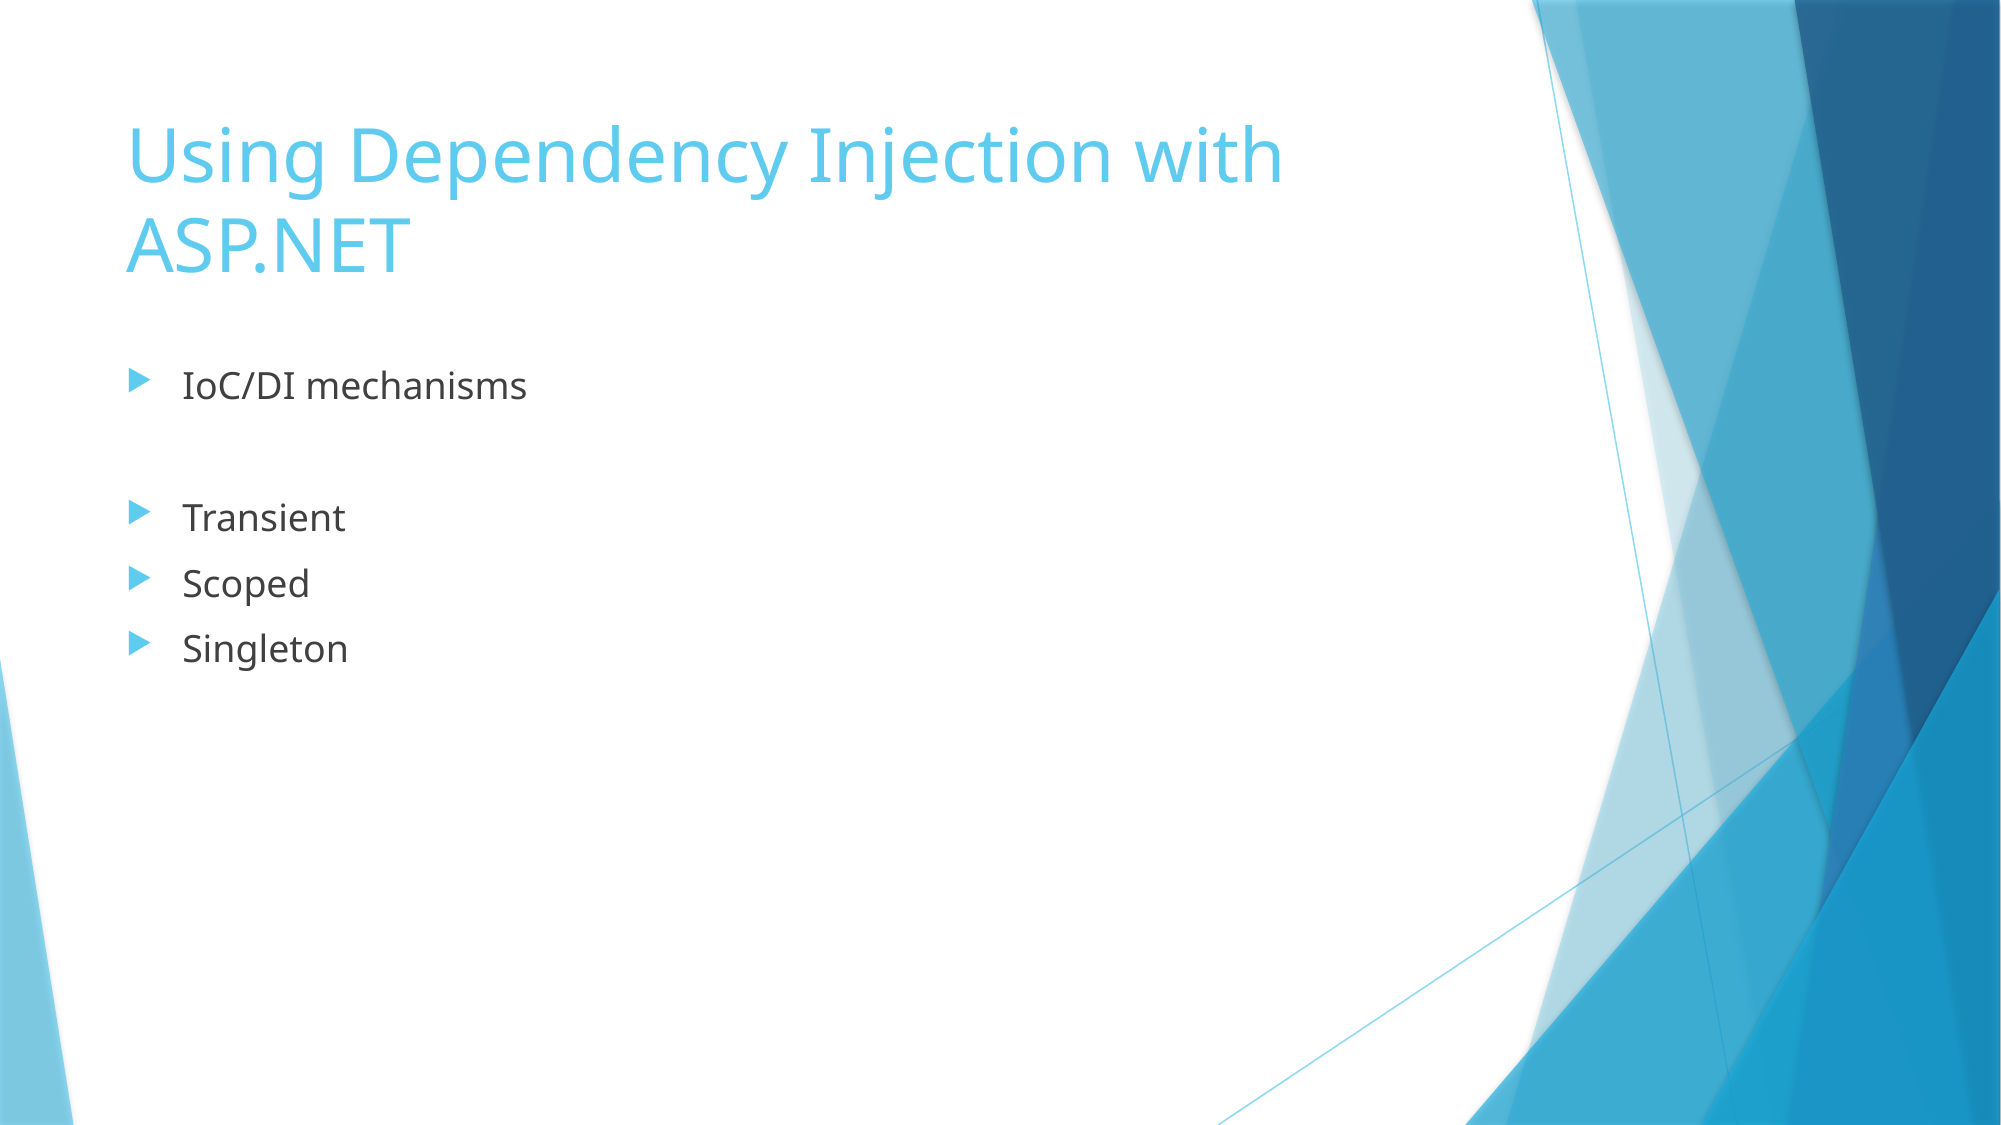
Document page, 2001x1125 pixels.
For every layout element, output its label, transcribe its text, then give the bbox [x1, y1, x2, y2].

title Using Dependency Injection with ASP.NET [111, 99, 1522, 317]
list IoC/DI mechanisms Transient Scoped Singleton [111, 354, 1522, 992]
